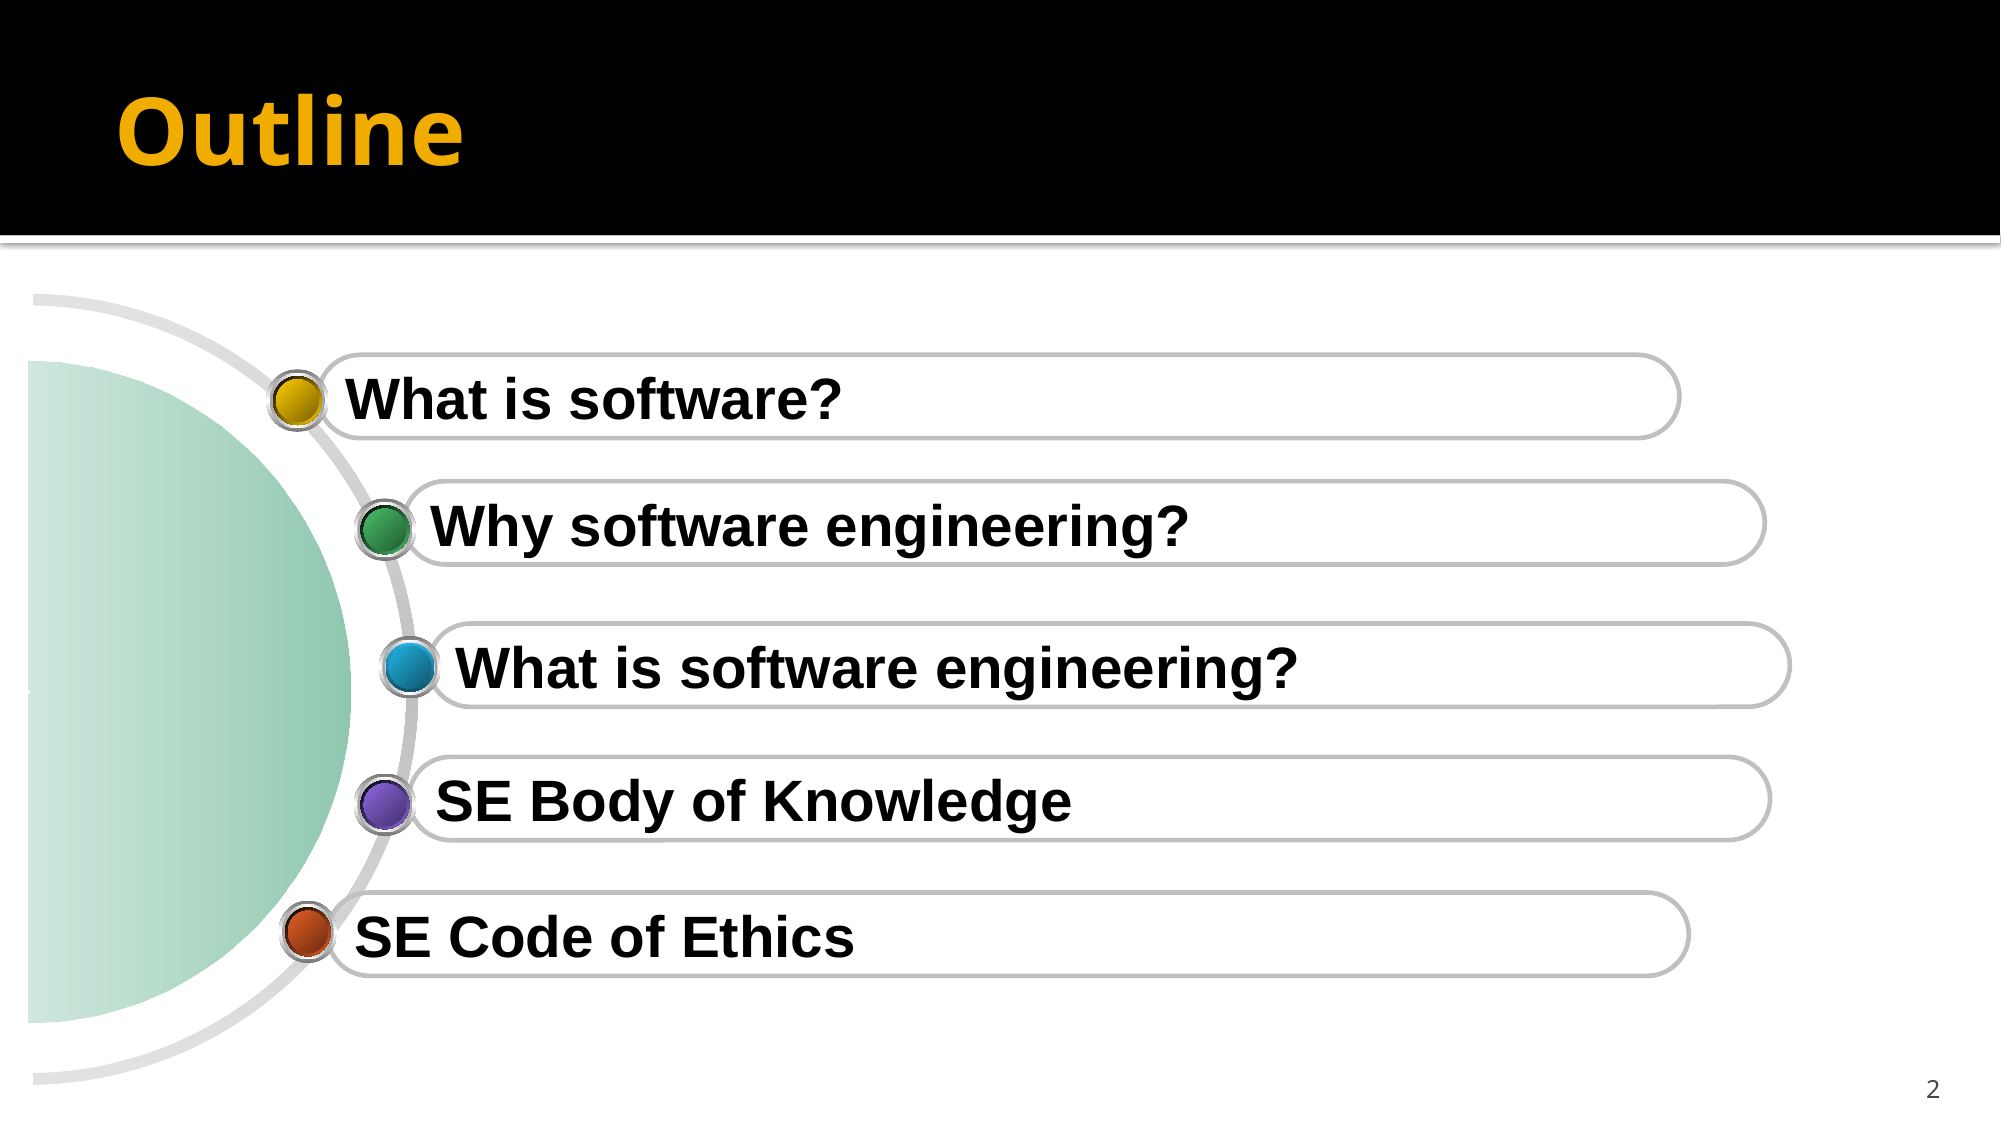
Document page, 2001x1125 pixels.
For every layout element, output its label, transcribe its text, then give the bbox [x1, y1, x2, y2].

title Outline [99, 24, 1900, 231]
slide_number 2 [1794, 1062, 1955, 1108]
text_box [0, 293, 1790, 1085]
